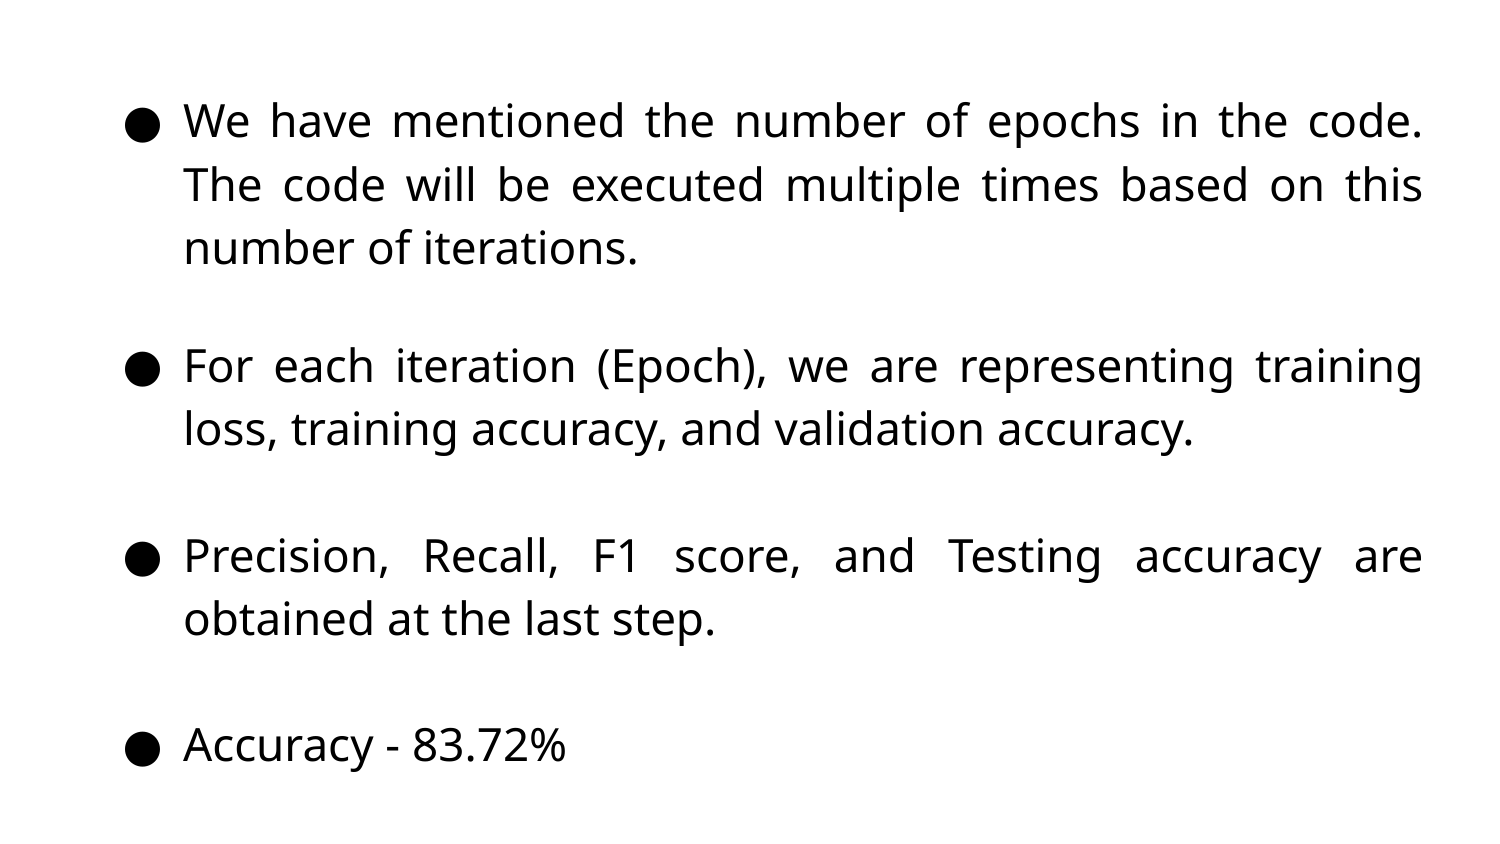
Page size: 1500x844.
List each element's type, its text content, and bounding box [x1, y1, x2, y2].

text_box We have mentioned the number of epochs in the code. The code will be executed multiple times based on this number of iterations. For each iteration (Epoch), we are representing training loss, training accuracy, and validation accuracy. Precision, Recall, F1 score, and Testing accuracy are obtained at the last step. Accuracy - 83.72% [93, 68, 1440, 786]
